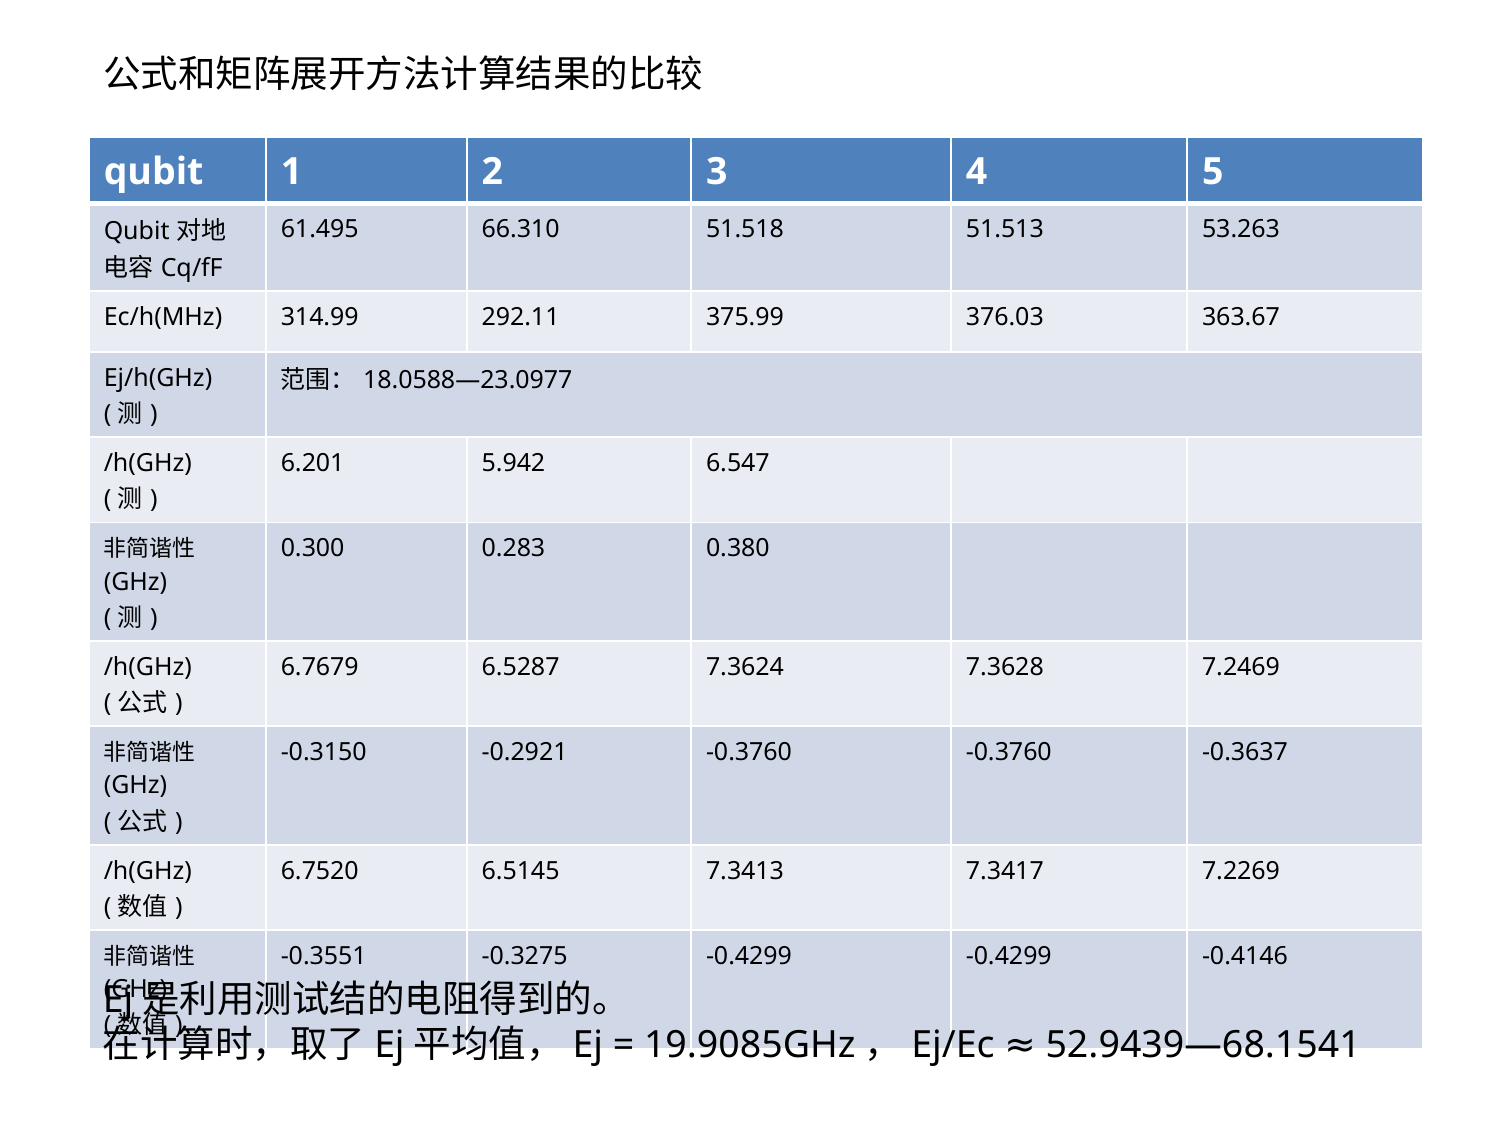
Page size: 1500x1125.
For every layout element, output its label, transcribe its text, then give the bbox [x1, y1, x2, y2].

text_box Ej是利用测试结的电阻得到的。 在计算时，取了Ej平均值，Ej = 19.9085GHz，Ej/Ec ≈ 52.9439—68.1541 [88, 967, 1435, 1073]
text_box 公式和矩阵展开方法计算结果的比较 [88, 42, 1128, 103]
